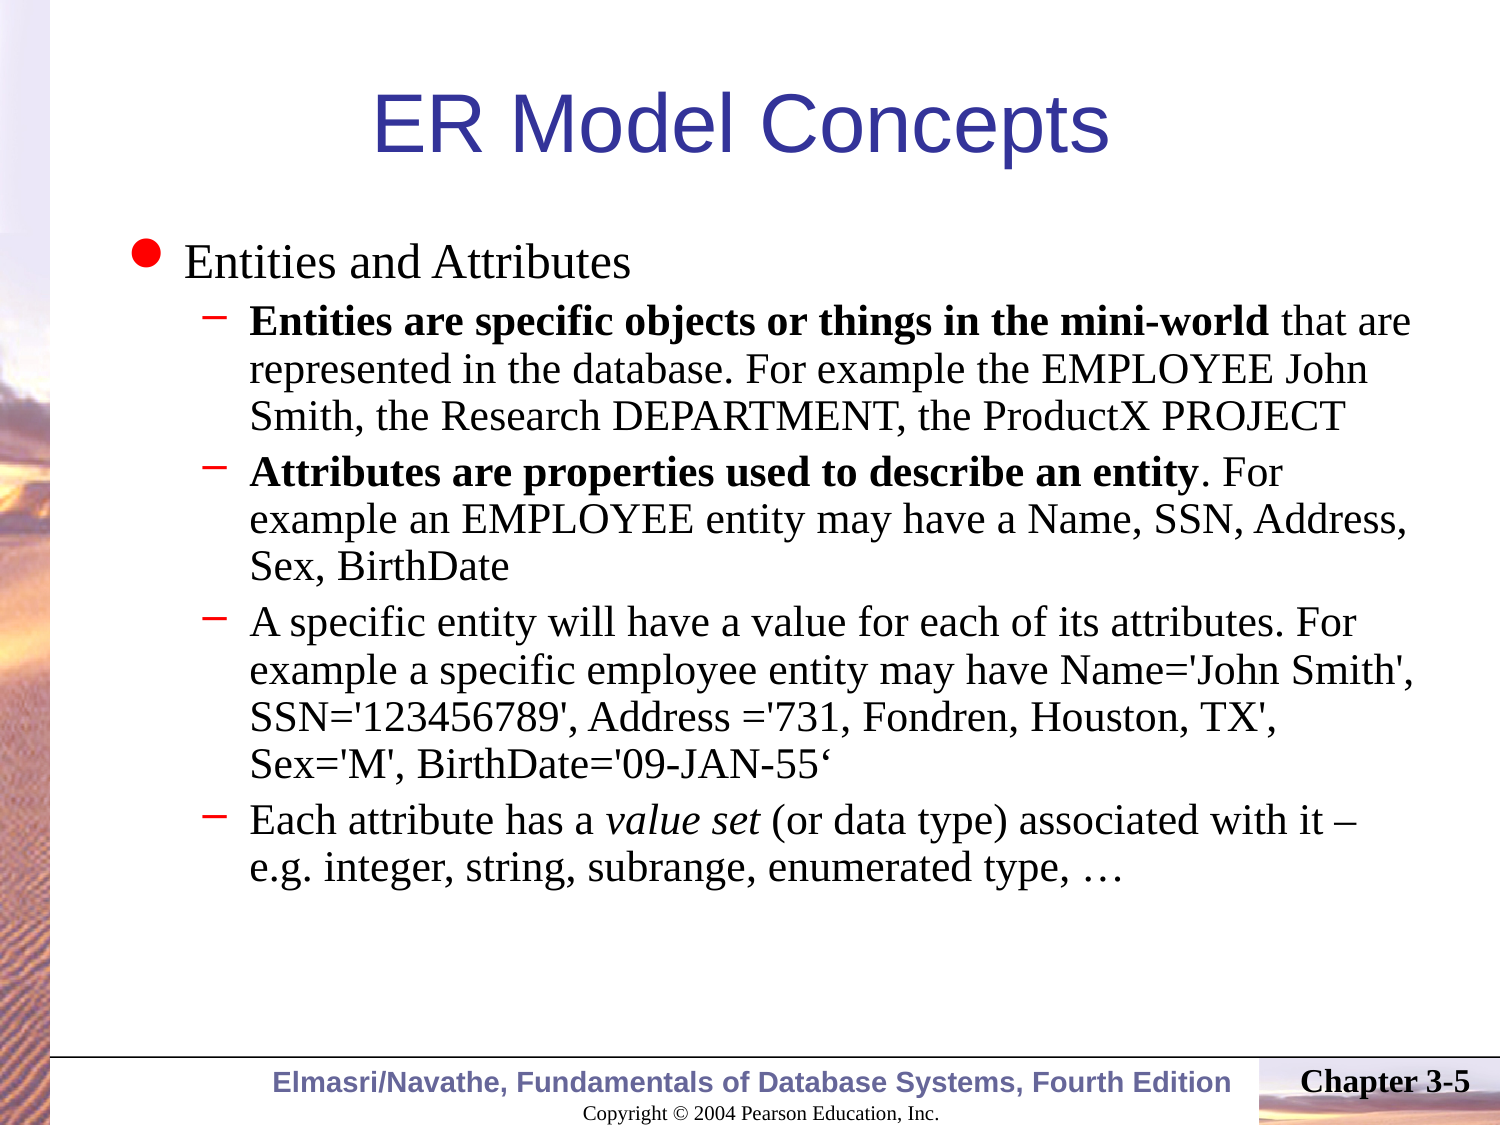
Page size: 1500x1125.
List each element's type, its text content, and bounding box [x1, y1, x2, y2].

slide_number Chapter 3-5 [1173, 1047, 1487, 1112]
title ER Model Concepts [40, 49, 1442, 189]
picture [0, 0, 50, 1125]
list Entities and Attributes Entities are specific objects or things in the mini-world that are represented in the database. For example the EMPLOYEE John Smith, the Research DEPARTMENT, the ProductX PROJECT Attributes are properties used to describe an entity. For example an EMPLOYEE entity may have a Name, SSN, Address, Sex, BirthDate A specific entity will have a value for each of its attributes. For example a specific employee entity may have Name='John Smith', SSN='123456789', Address ='731, Fondren, Houston, TX', Sex='M', BirthDate='09-JAN-55‘ Each attribute has a value set (or data type) associated with it – e.g. integer, string, subrange, enumerated type, … [112, 227, 1442, 904]
picture [1259, 1058, 1500, 1125]
